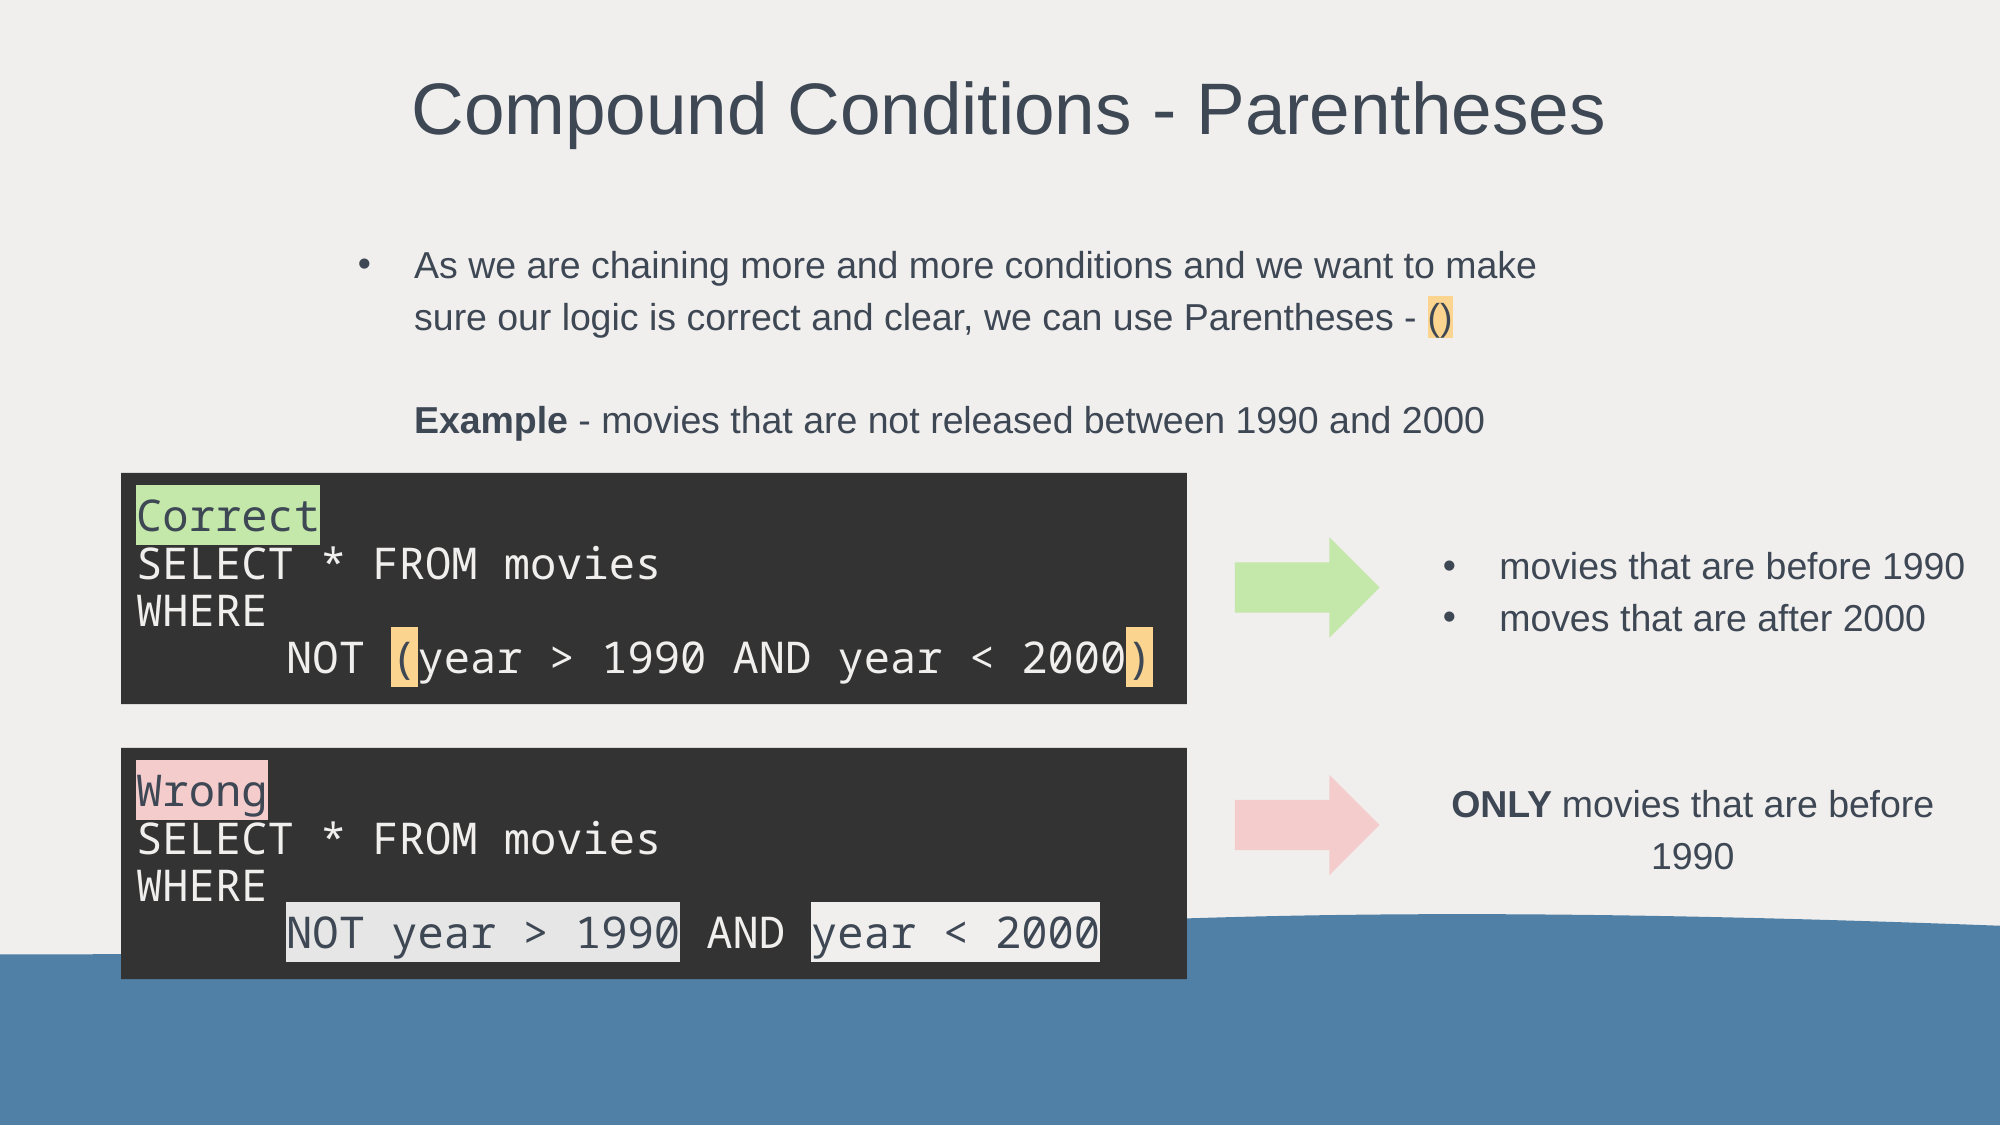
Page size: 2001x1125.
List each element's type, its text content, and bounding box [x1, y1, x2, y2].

list As we are chaining more and more conditions and we want to make sure our logic is correct and clear, we can use Parentheses - () Example - movies that are not released between 1990 and 2000 [324, 226, 1584, 445]
text_box Wrong SELECT * FROM movies WHERE NOT year > 1990 AND year < 2000 [121, 747, 1187, 980]
list movies that are before 1990 moves that are after 2000 [1409, 547, 1989, 628]
text_box [1234, 537, 1380, 638]
text_box [0, 914, 2000, 1125]
list ONLY movies that are before 1990 [1409, 784, 1977, 866]
text_box Compound Conditions - Parentheses [175, 23, 1863, 198]
text_box [1234, 774, 1380, 876]
text_box Correct SELECT * FROM movies WHERE NOT (year > 1990 AND year < 2000) [121, 472, 1187, 705]
